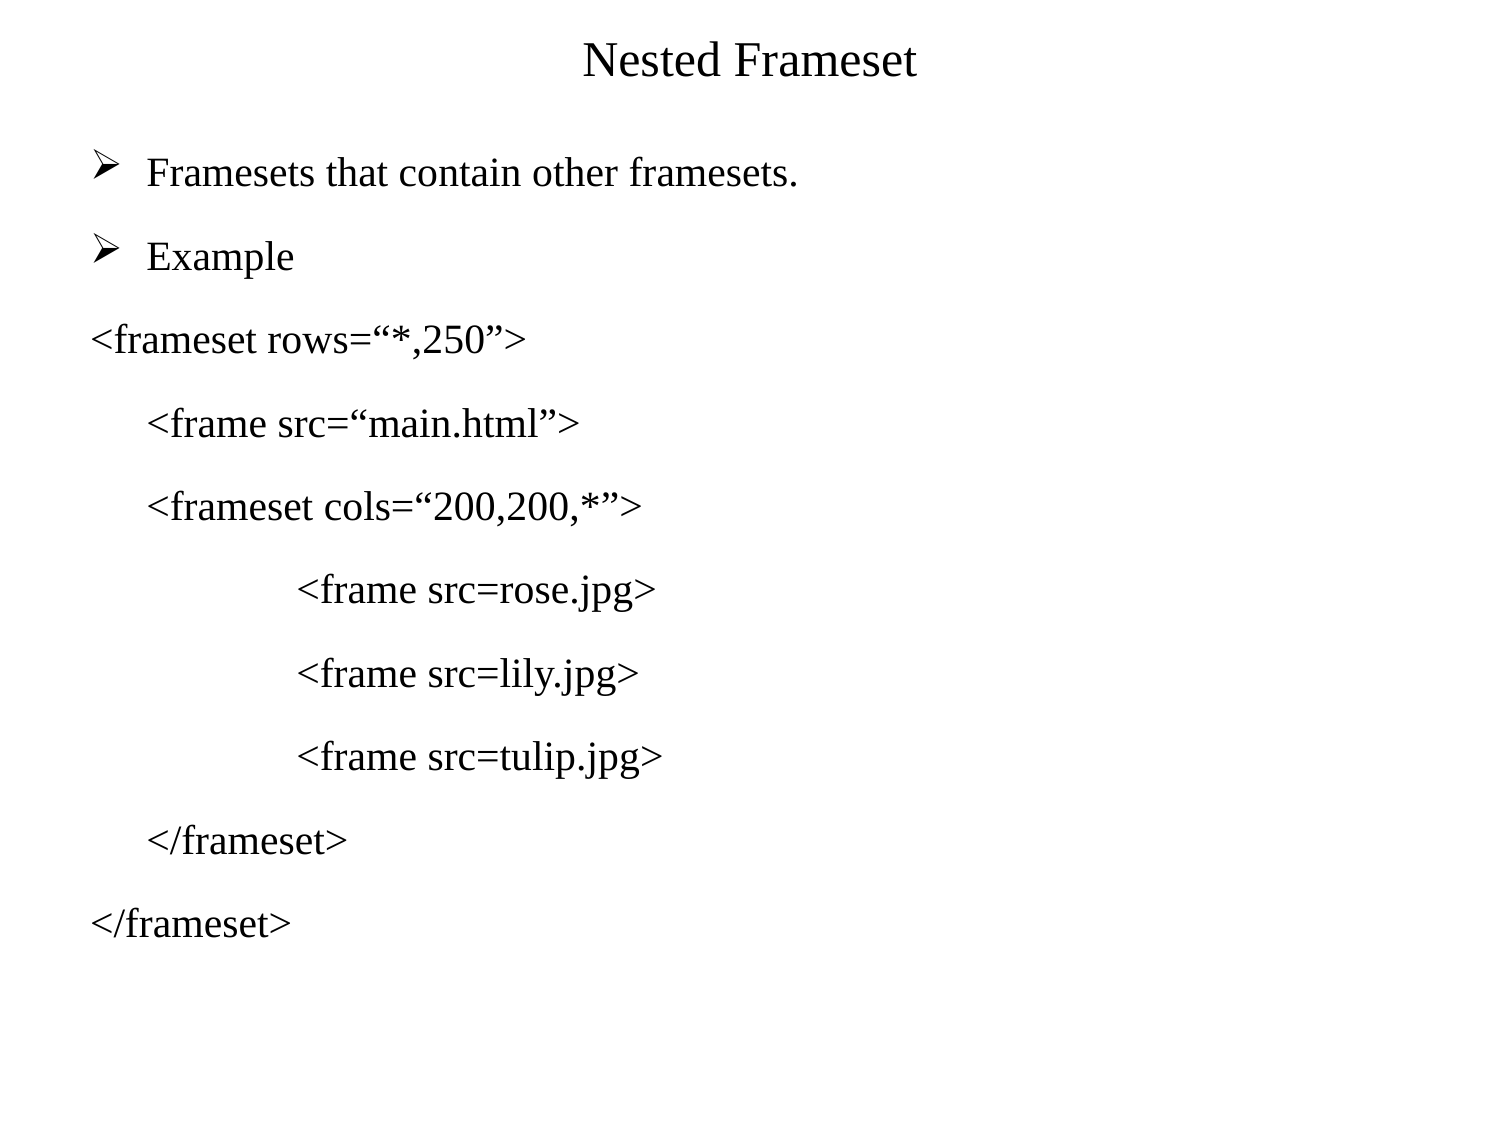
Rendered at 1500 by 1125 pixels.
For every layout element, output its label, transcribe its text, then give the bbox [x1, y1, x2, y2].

list Framesets that contain other framesets. Example <frameset rows=“*,250”> <frame src=“main.html”> <frameset cols=“200,200,*”> <frame src=rose.jpg> <frame src=lily.jpg> <frame src=tulip.jpg> </frameset> </frameset> [75, 112, 1425, 1088]
title Nested Frameset [75, 0, 1425, 112]
